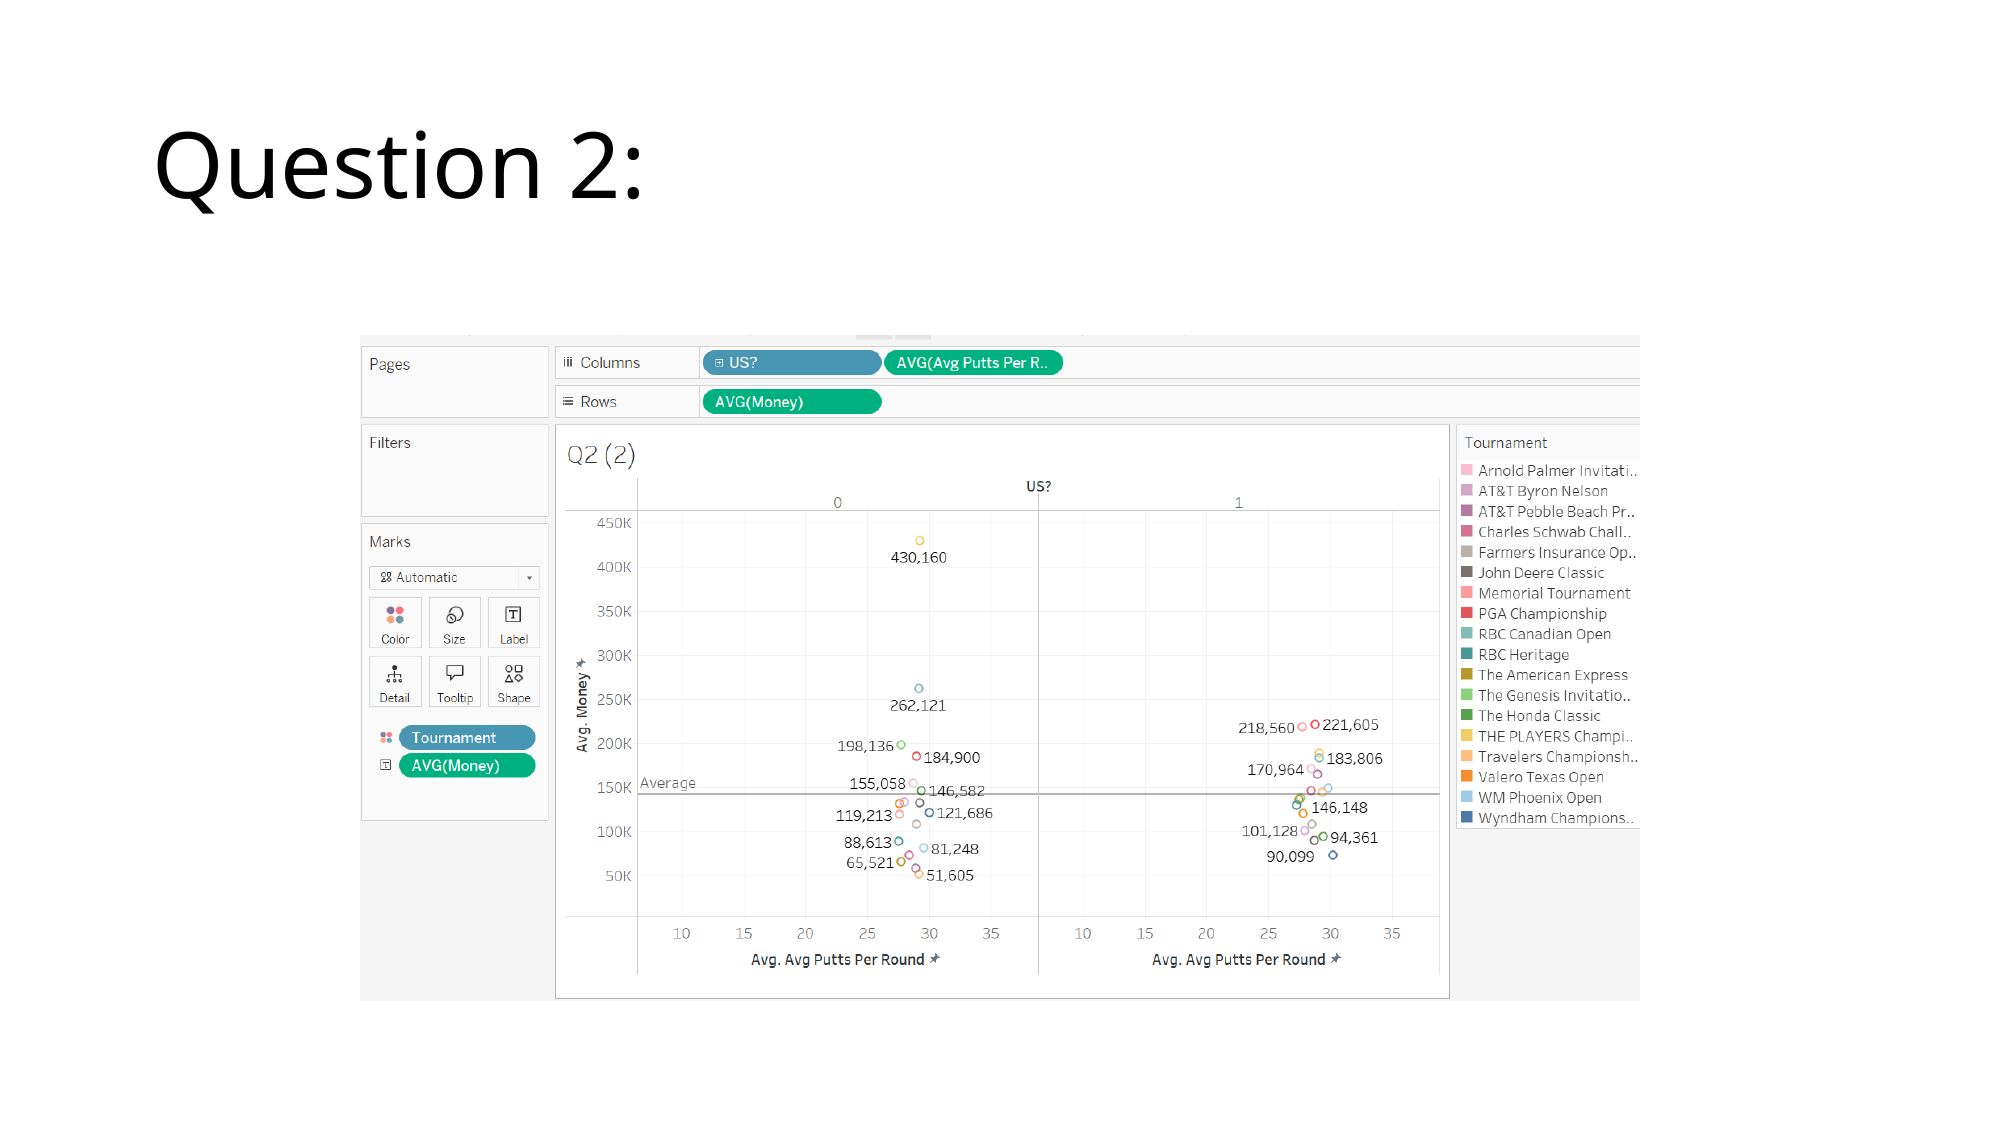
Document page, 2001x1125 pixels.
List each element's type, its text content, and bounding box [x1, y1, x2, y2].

title Question 2: [137, 59, 1863, 278]
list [359, 335, 1641, 1001]
